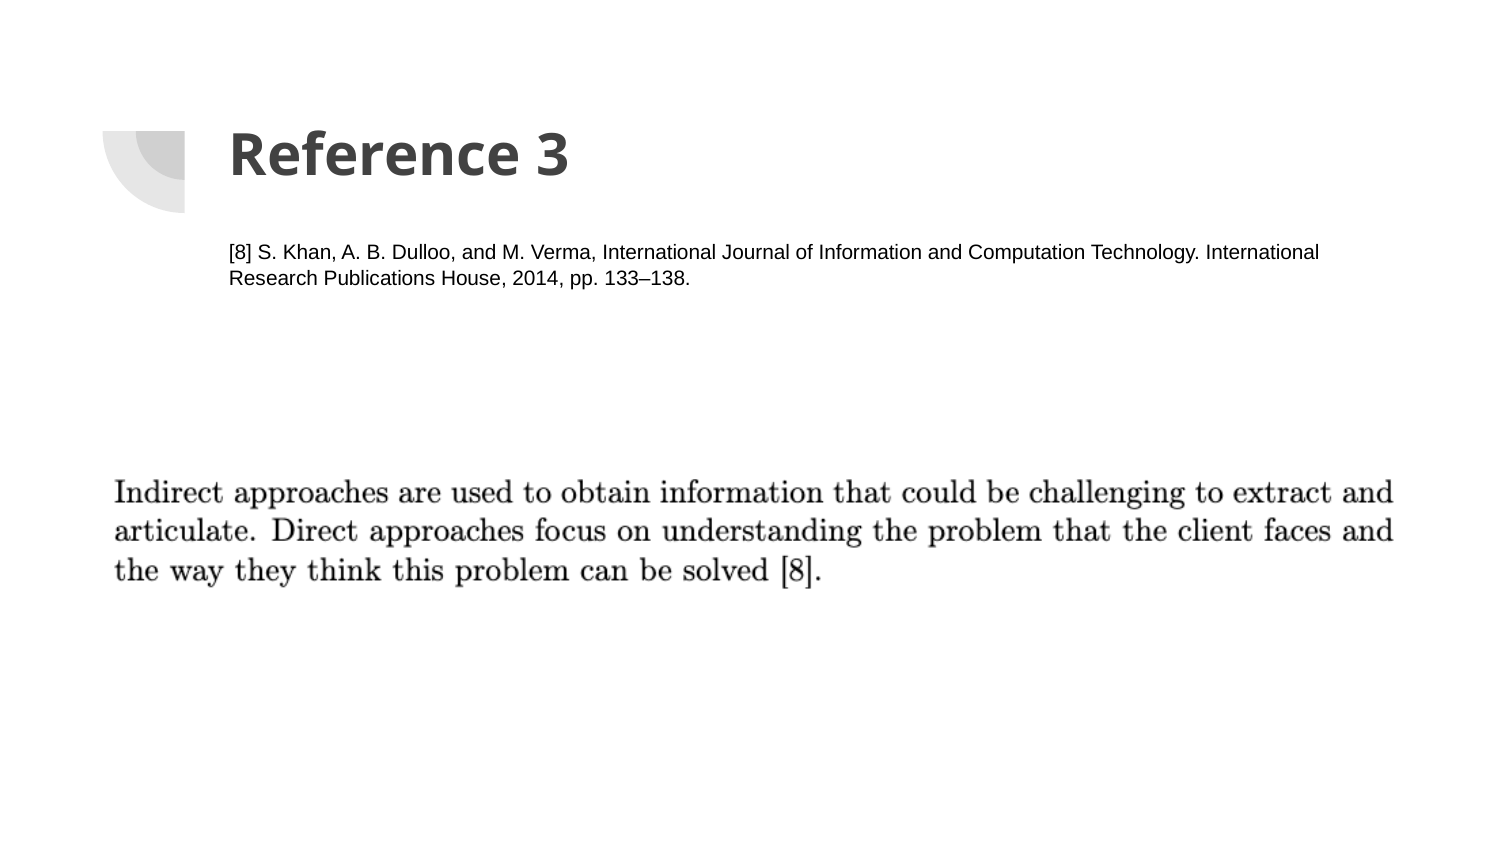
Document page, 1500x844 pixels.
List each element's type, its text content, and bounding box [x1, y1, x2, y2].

picture [93, 462, 1406, 593]
title Reference 3 [213, 98, 1368, 221]
list [8] S. Khan, A. B. Dulloo, and M. Verma, International Journal of Information and Computation Technology. International Research Publications House, 2014, pp. 133–138. [213, 221, 1368, 318]
